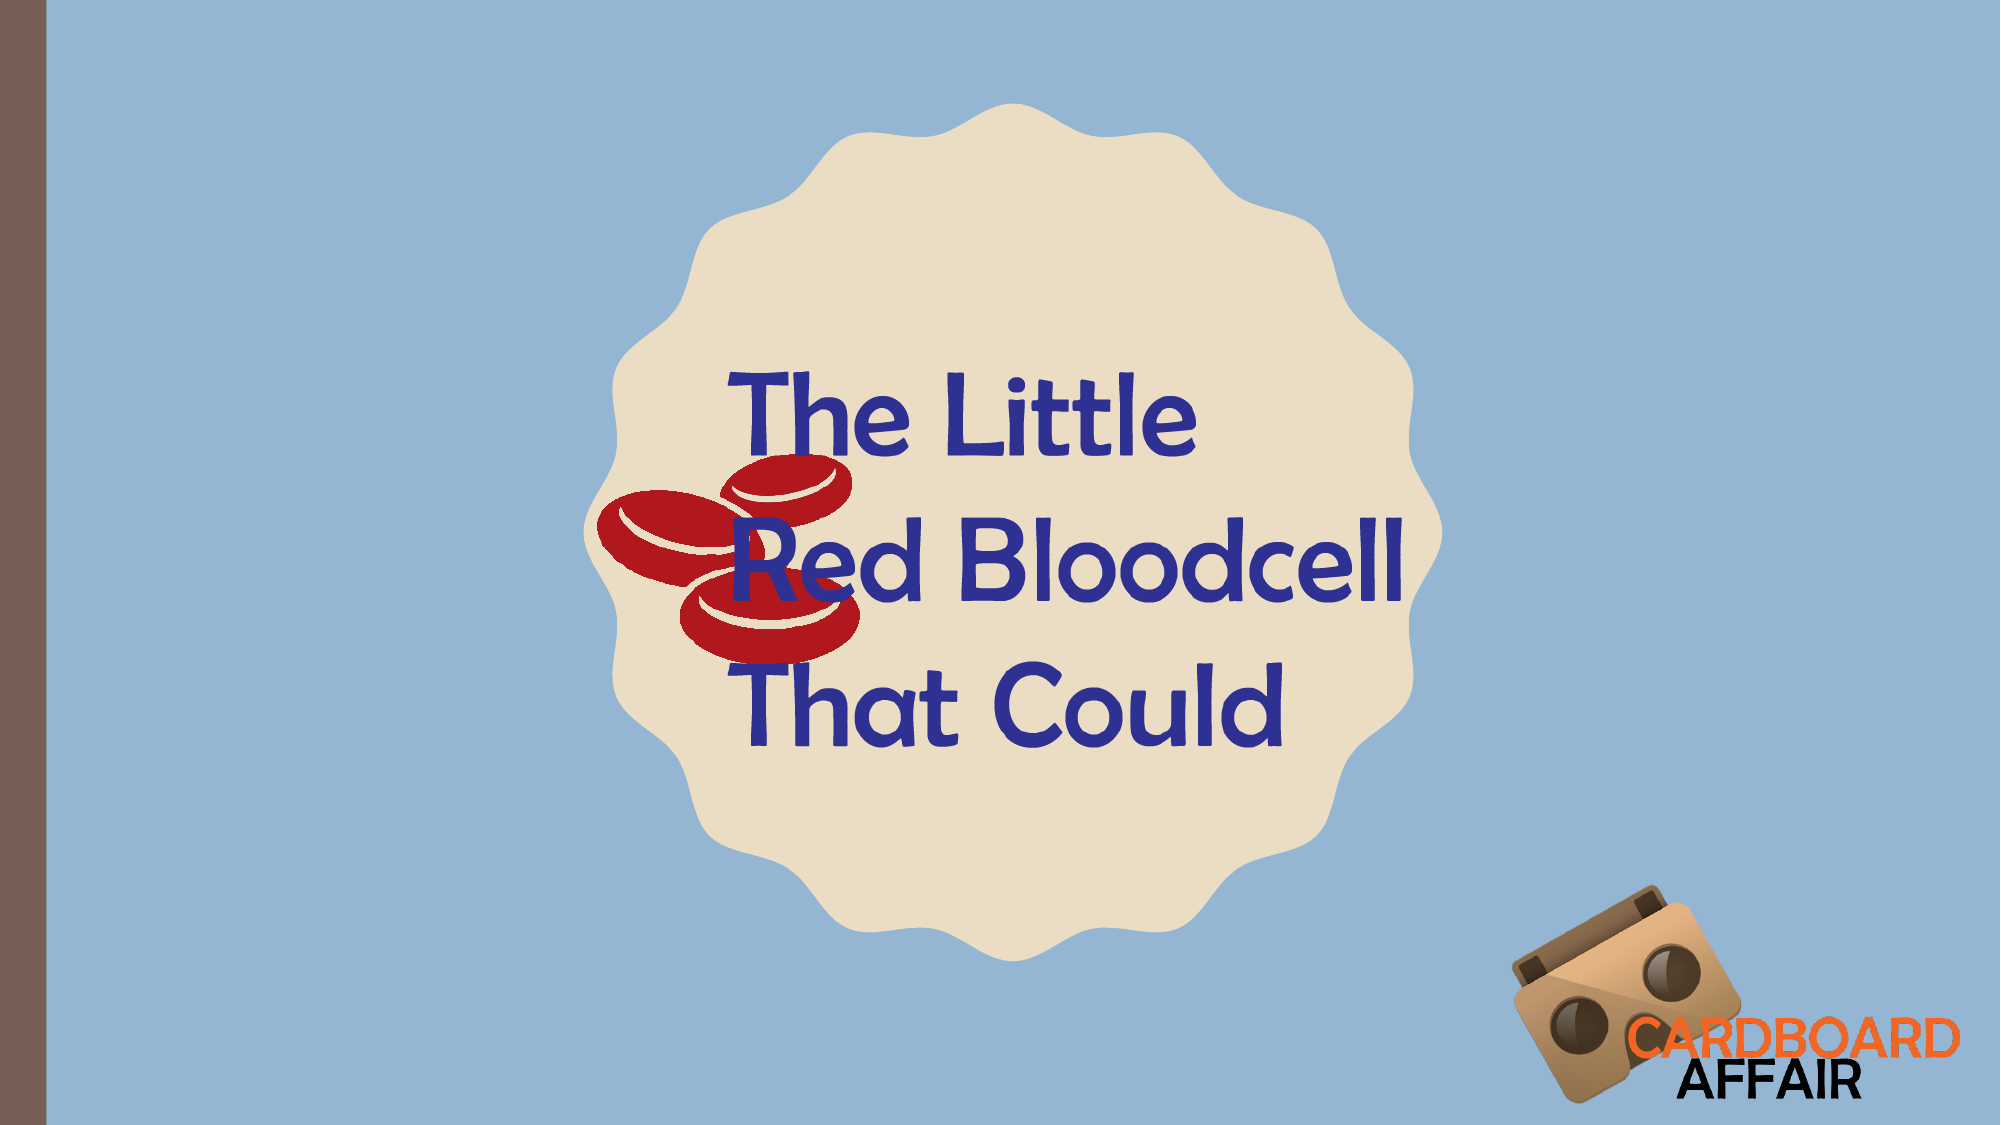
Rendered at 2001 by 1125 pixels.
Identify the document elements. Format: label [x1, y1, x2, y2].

picture [384, 272, 1970, 1104]
